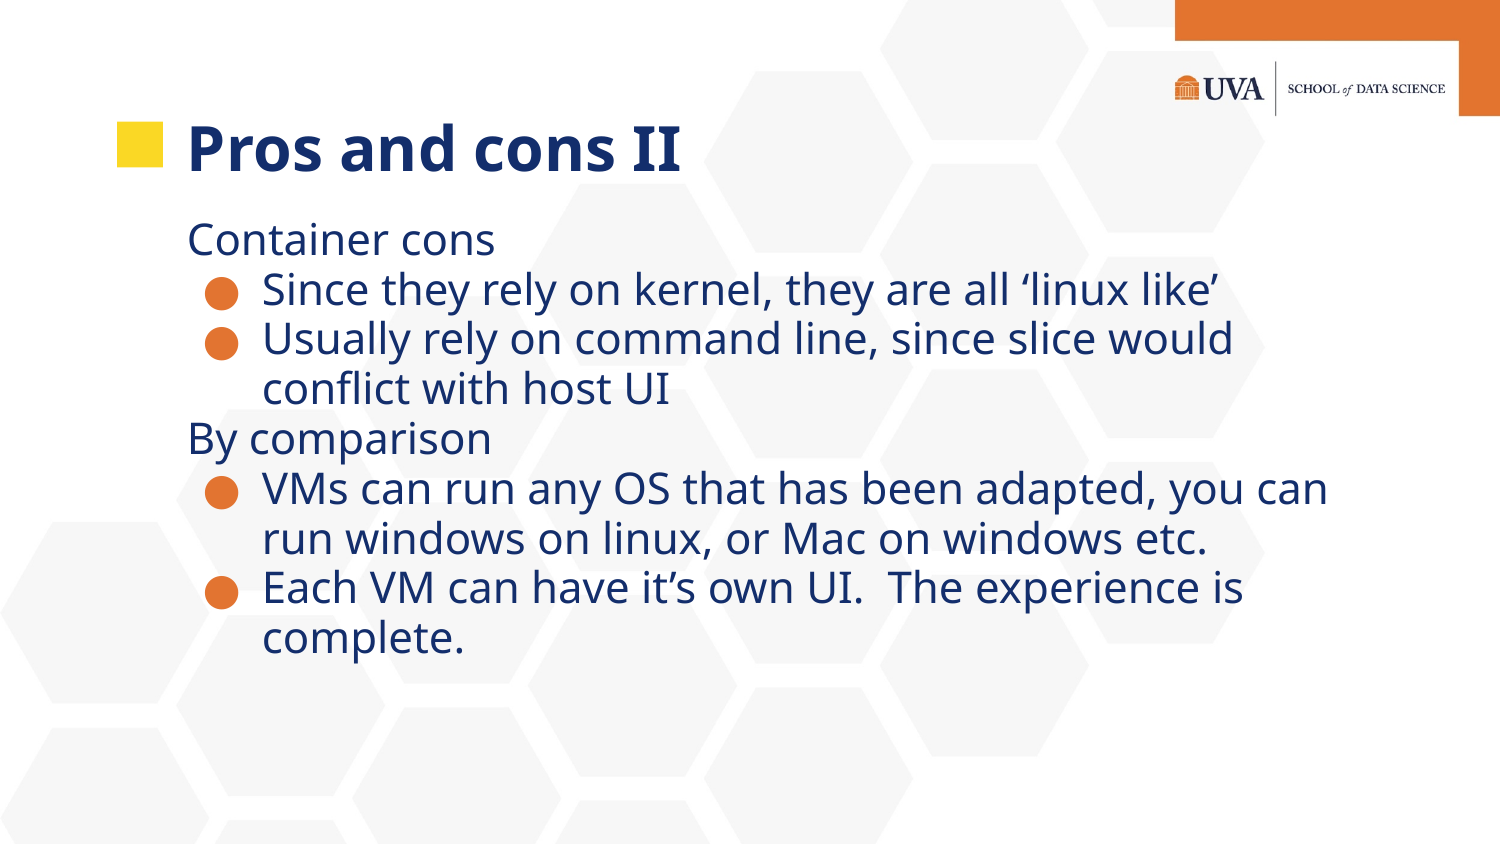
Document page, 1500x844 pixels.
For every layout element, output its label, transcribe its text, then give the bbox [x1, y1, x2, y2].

text_box Container cons Since they rely on kernel, they are all ‘linux like’ Usually rely on command line, since slice would conflict with host UI By comparison VMs can run any OS that has been adapted, you can run windows on linux, or Mac on windows etc. Each VM can have it’s own UI. The experience is complete. [186, 215, 1387, 794]
text_box Pros and cons II [186, 117, 1387, 215]
picture [0, 0, 1500, 844]
